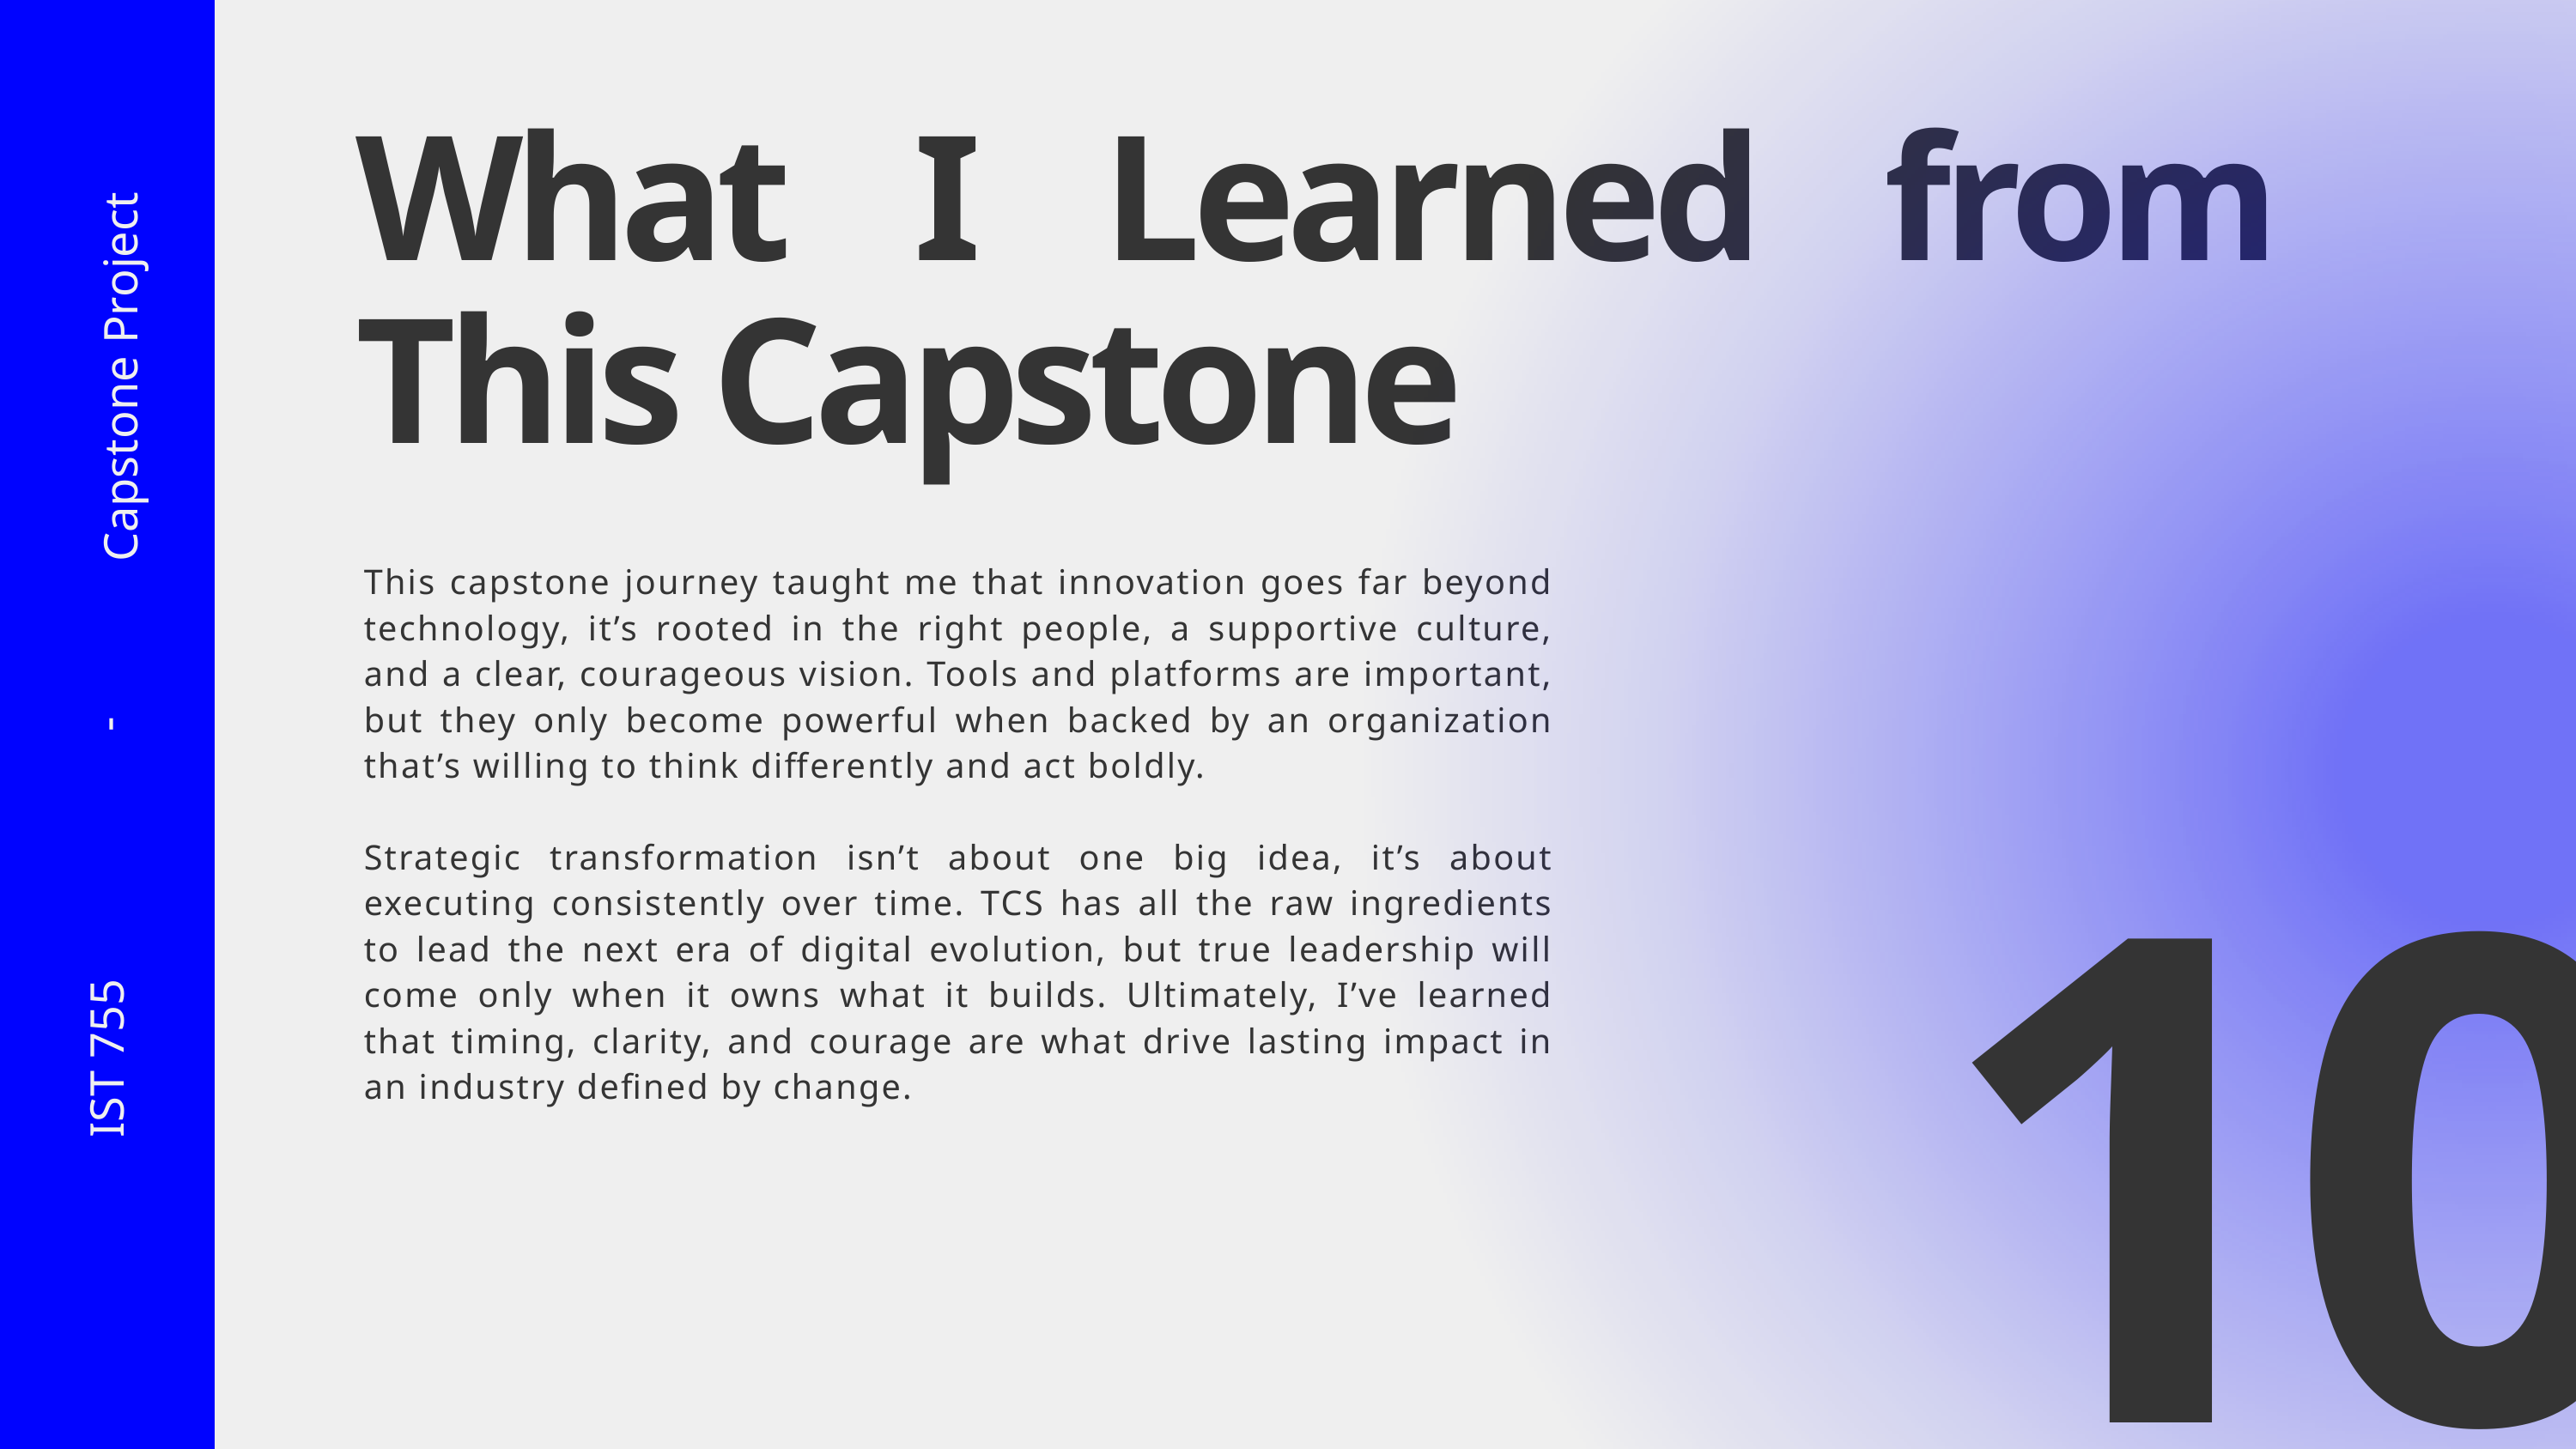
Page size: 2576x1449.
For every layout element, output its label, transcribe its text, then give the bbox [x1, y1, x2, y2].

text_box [0, 0, 216, 1449]
text_box What I Learned from This Capstone [355, 113, 1360, 478]
text_box [1360, 0, 2576, 1449]
text_box 10 [1775, 920, 2576, 1449]
text_box This capstone journey taught me that innovation goes far beyond technology, it’s rooted in the right people, a supportive culture, and a clear, courageous vision. Tools and platforms are important, but they only become powerful when backed by an organization that’s willing to think differently and act boldly. Strategic transformation isn’t about one big idea, it’s about executing consistently over time. TCS has all the raw ingredients to lead the next era of digital evolution, but true leadership will come only when it owns what it builds. Ultimately, I’ve learned that timing, clarity, and courage are what drive lasting impact in an industry defined by change. [363, 555, 1360, 1153]
